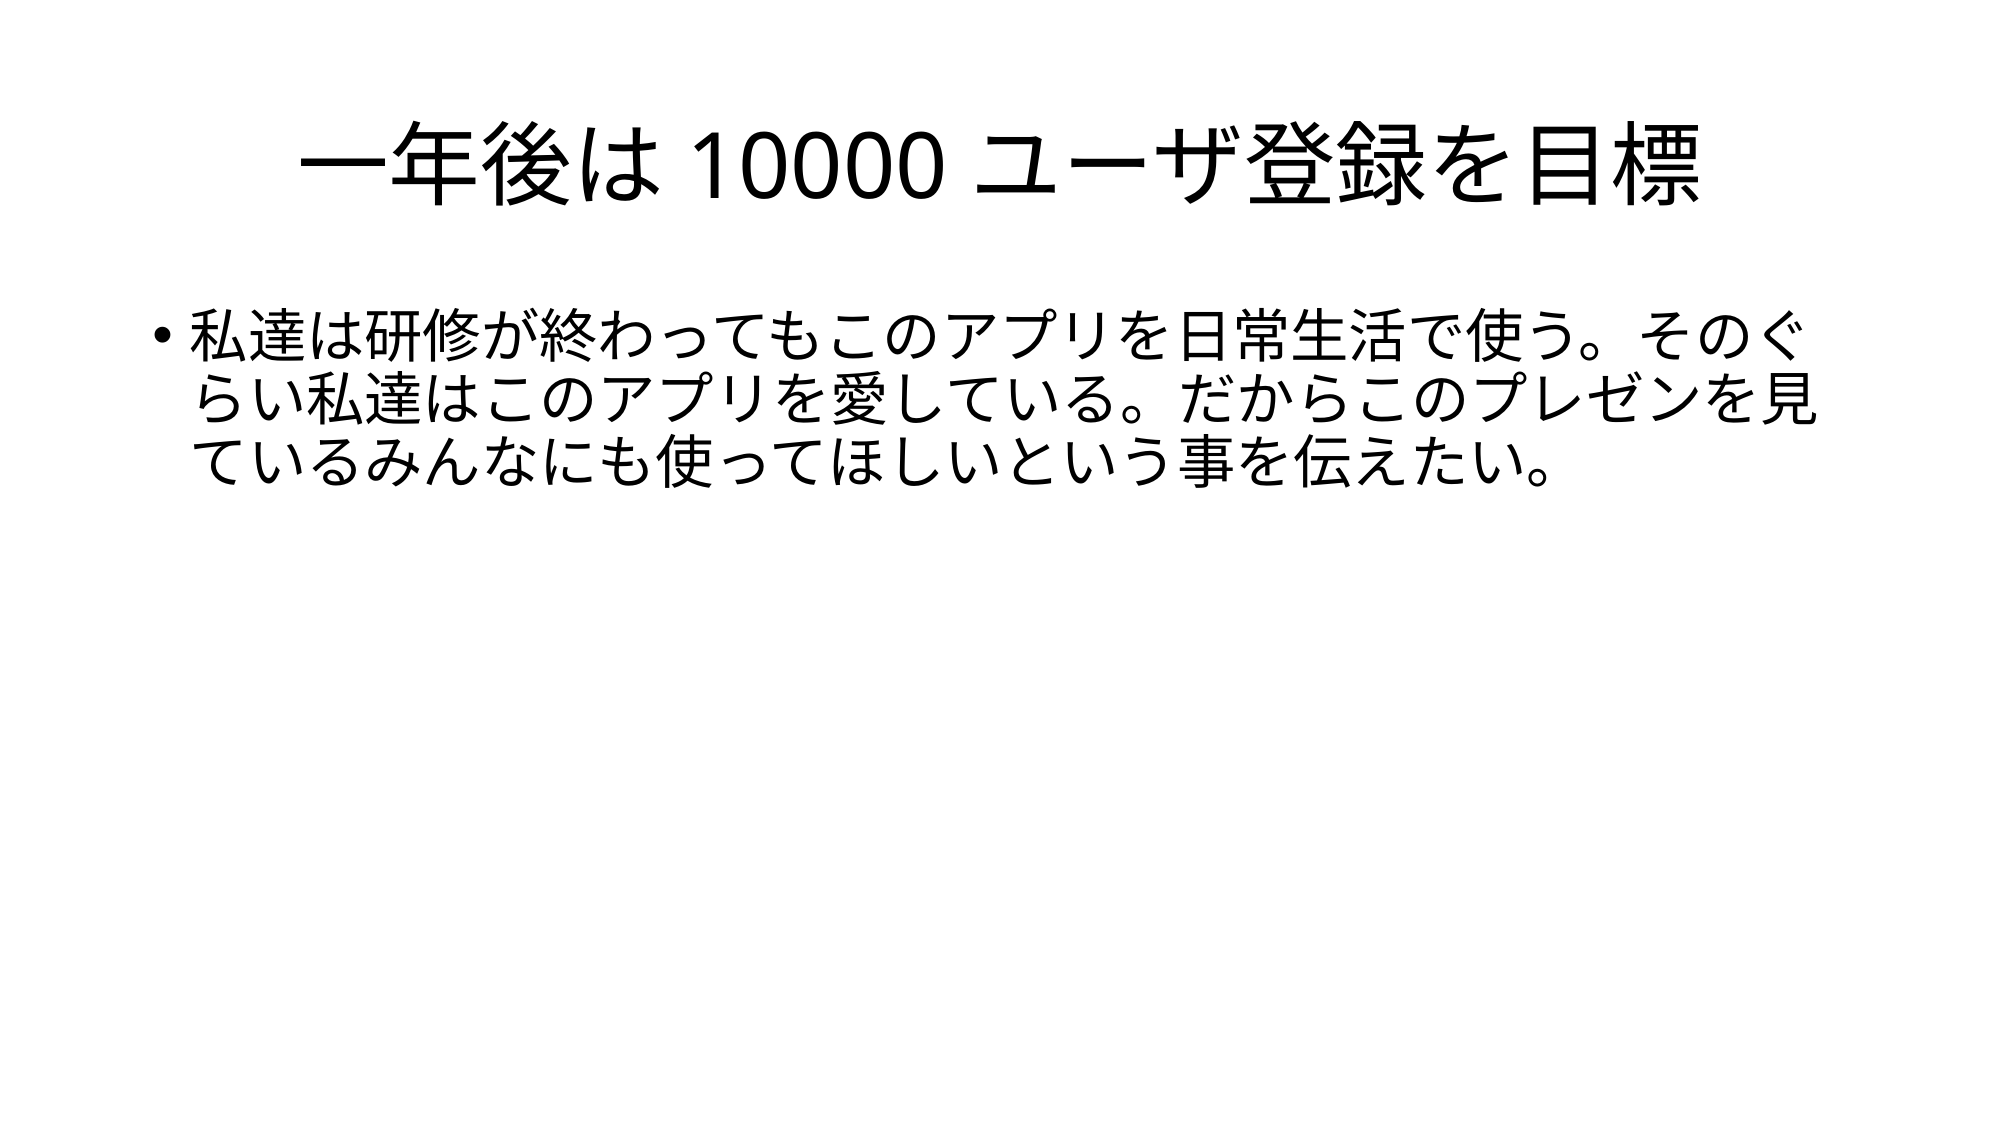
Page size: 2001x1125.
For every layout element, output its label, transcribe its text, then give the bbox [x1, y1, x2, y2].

list 私達は研修が終わってもこのアプリを日常生活で使う。そのぐらい私達はこのアプリを愛している。だからこのプレゼンを見ているみんなにも使ってほしいという事を伝えたい。 [137, 299, 1863, 1014]
title 一年後は10000ユーザ登録を目標 [137, 59, 1863, 278]
